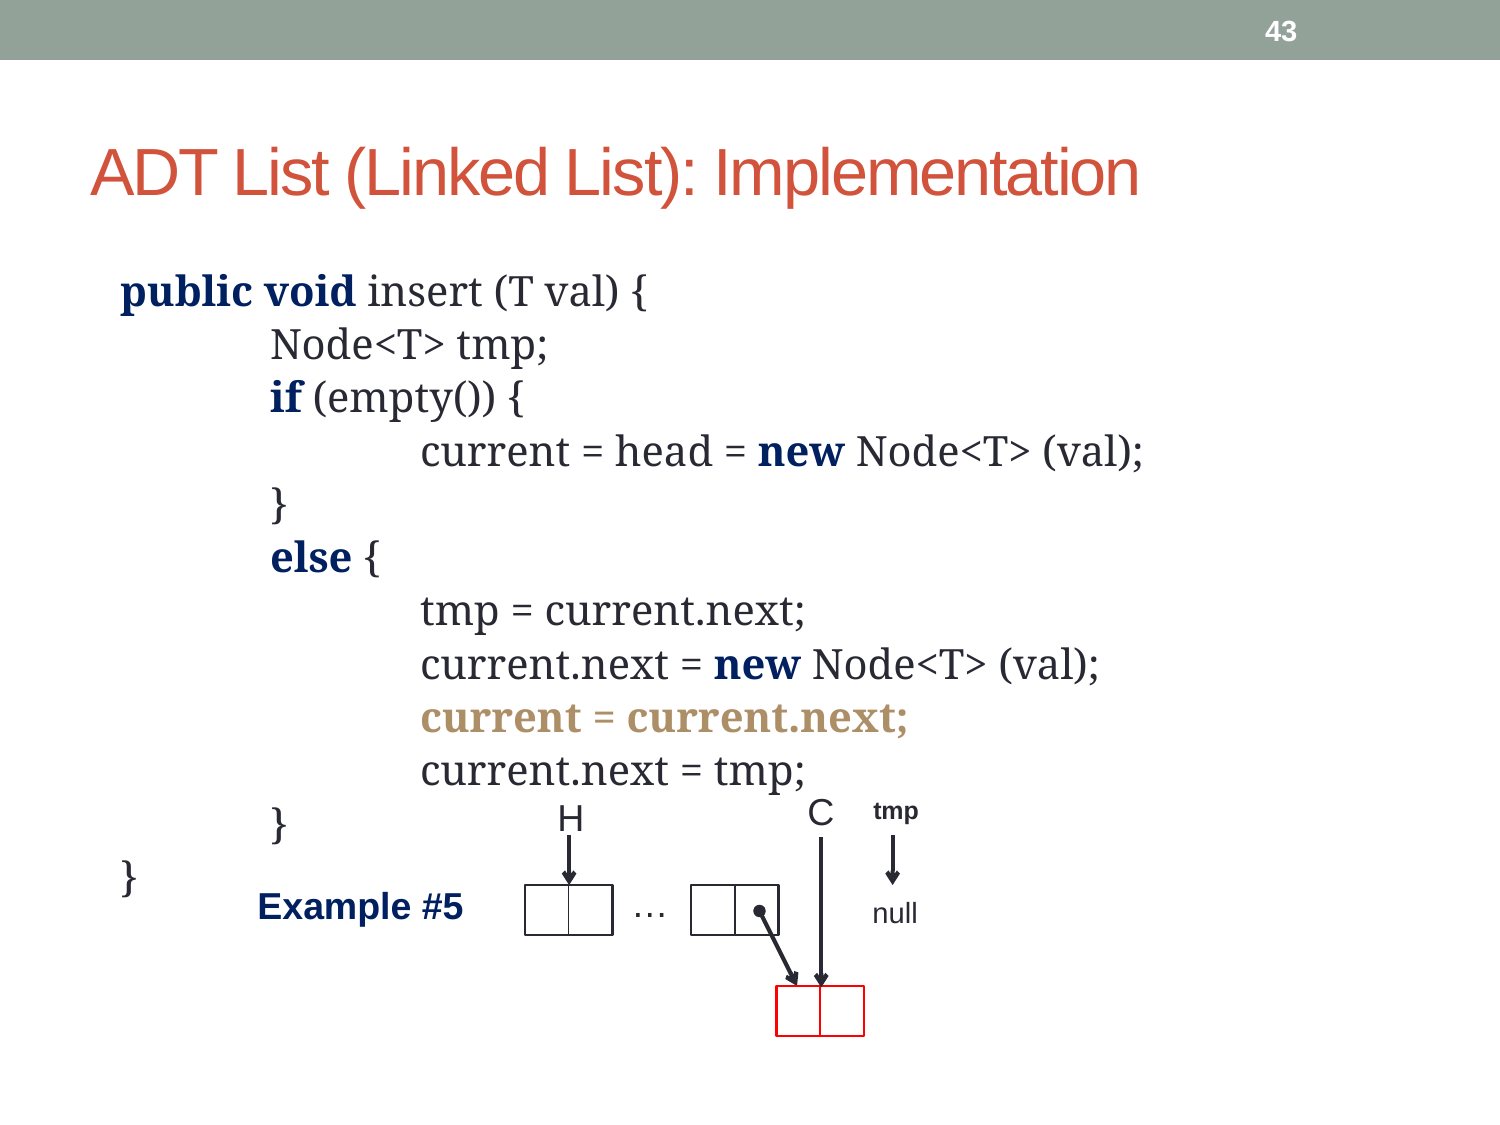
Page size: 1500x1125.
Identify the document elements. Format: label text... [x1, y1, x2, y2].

title ADT List (Linked List): Implementation [75, 87, 1425, 250]
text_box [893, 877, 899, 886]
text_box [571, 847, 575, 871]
text_box Example #5 [242, 874, 479, 935]
text_box C [792, 780, 850, 841]
text_box … [616, 872, 684, 933]
text_box [774, 984, 818, 1038]
text_box max n [823, 841, 828, 974]
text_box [759, 910, 798, 987]
list public void insert (T val) { Node<T> tmp; if (empty()) { current = head = new Node<T> (val); } else { tmp = current.next; current.next = new Node<T> (val); current = current.next; current.next = tmp; } } [75, 262, 1425, 1063]
text_box tmp [858, 787, 935, 832]
text_box [689, 883, 781, 937]
text_box 1 [821, 984, 828, 1037]
text_box null [857, 886, 934, 937]
slide_number 43 [1250, 3, 1425, 57]
text_box [828, 984, 866, 1038]
text_box [577, 883, 615, 937]
text_box H [542, 786, 600, 847]
text_box [736, 888, 741, 937]
slide_number 77 [570, 838, 575, 847]
text_box max n [895, 838, 899, 871]
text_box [570, 883, 576, 937]
text_box [523, 883, 566, 937]
